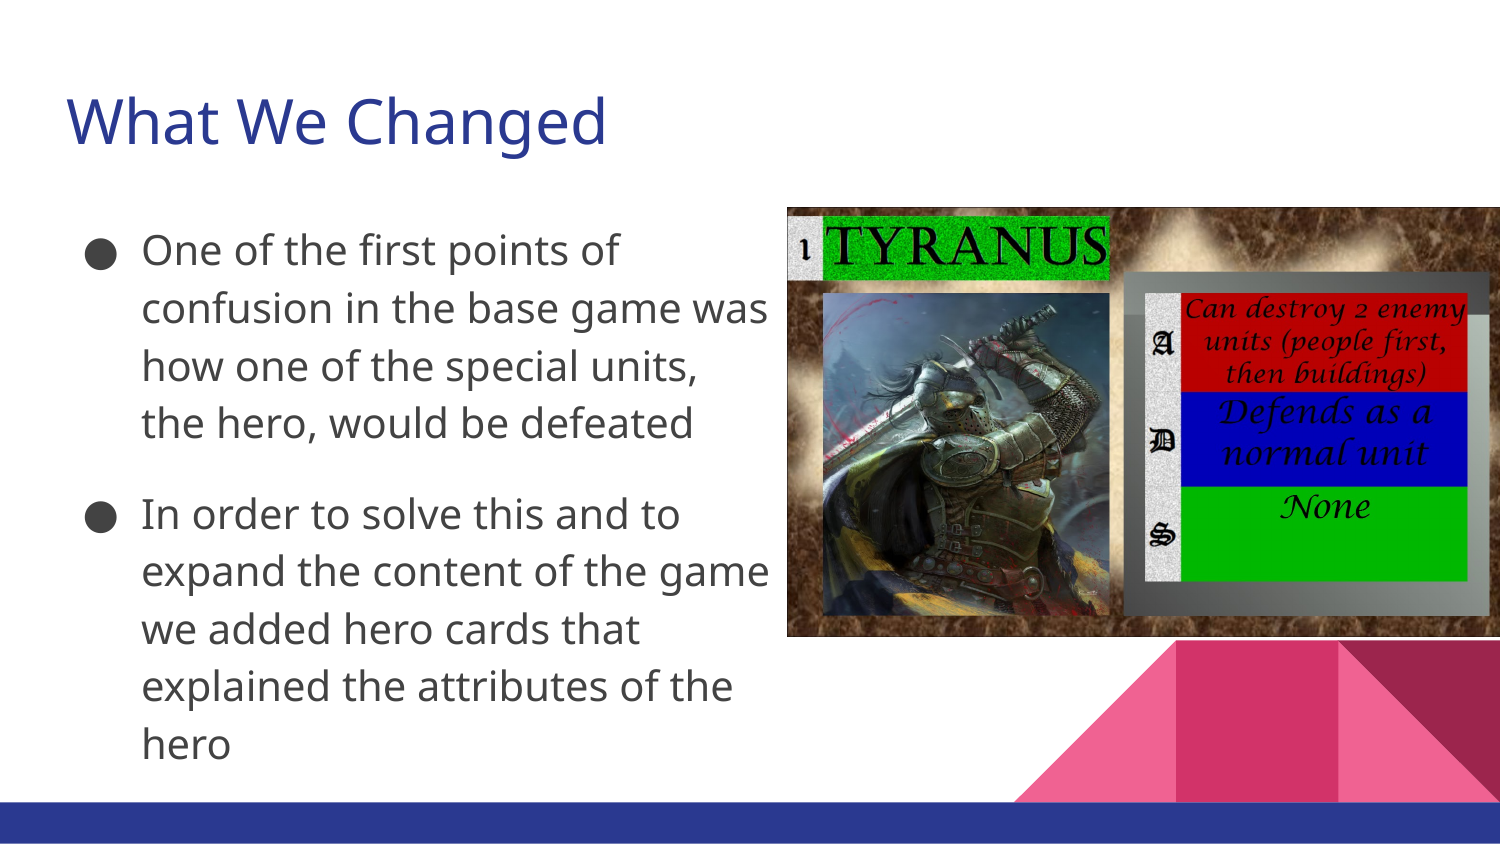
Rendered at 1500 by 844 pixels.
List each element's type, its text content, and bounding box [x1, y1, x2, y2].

title What We Changed [51, 67, 1449, 167]
list One of the first points of confusion in the base game was how one of the special units, the hero, would be defeated In order to solve this and to expand the content of the game we added hero cards that explained the attributes of the hero [51, 201, 788, 750]
picture [787, 207, 1500, 637]
